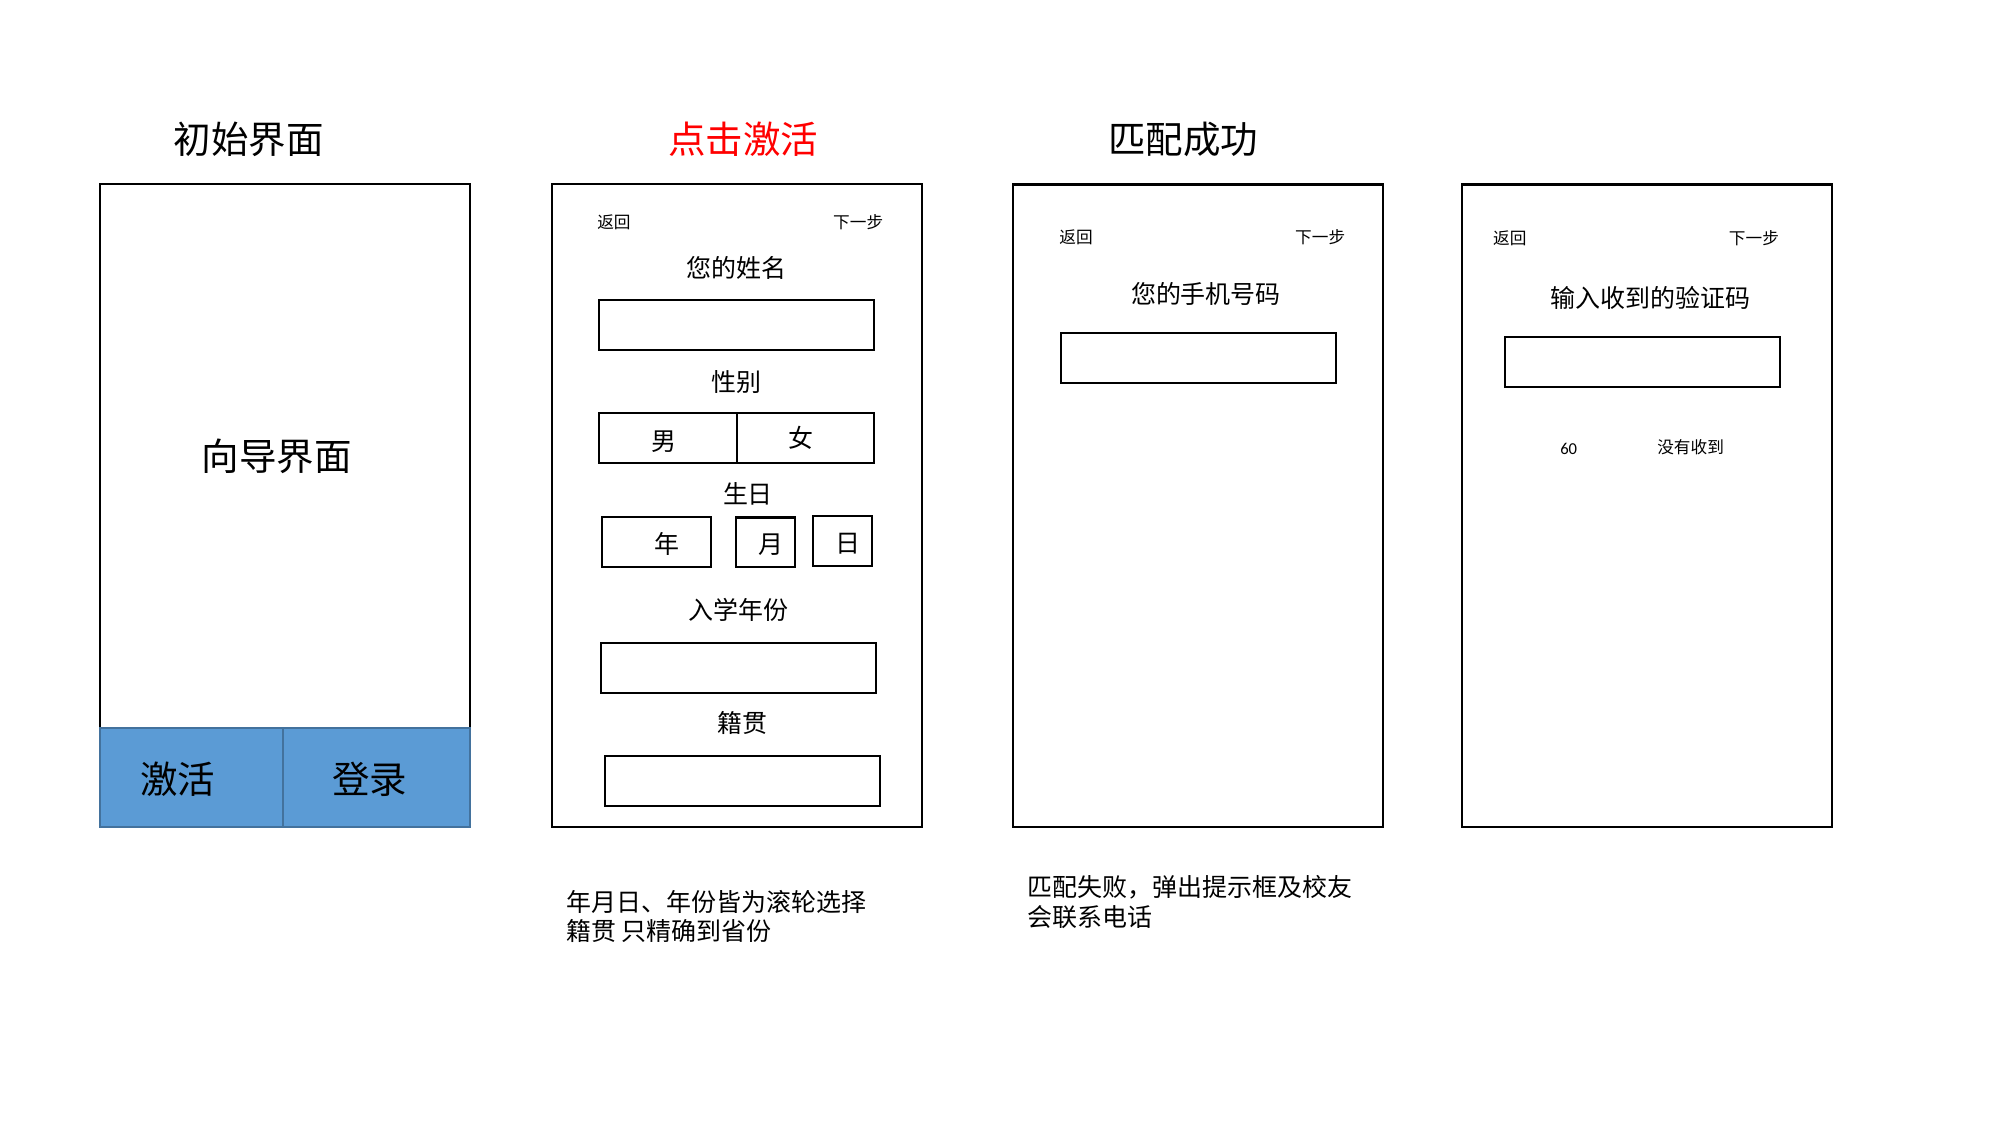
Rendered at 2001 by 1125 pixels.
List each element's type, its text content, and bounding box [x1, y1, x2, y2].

text_box 您的姓名 [630, 244, 843, 290]
text_box 点击激活 [653, 108, 843, 169]
text_box [551, 183, 923, 828]
text_box 年月日、年份皆为滚轮选择 籍贯 只精确到省份 [551, 878, 922, 984]
text_box 性别 [630, 359, 843, 404]
text_box 下一步 [1714, 220, 1796, 256]
text_box 您的手机号码 [1076, 270, 1336, 316]
text_box 60 [1545, 430, 1598, 465]
text_box [1461, 183, 1833, 828]
text_box [598, 412, 736, 464]
text_box 返回 [582, 204, 650, 239]
text_box [736, 412, 875, 464]
text_box 没有收到 [1642, 429, 1762, 465]
text_box 月 [743, 521, 786, 567]
text_box 生日 [641, 471, 855, 517]
text_box 登录 [317, 748, 449, 809]
text_box 向导界面 [187, 425, 383, 486]
text_box 激活 [125, 748, 257, 809]
text_box 入学年份 [632, 587, 845, 633]
text_box 女 [774, 415, 837, 461]
text_box [600, 642, 877, 694]
text_box [735, 517, 796, 568]
text_box 年 [640, 521, 719, 567]
text_box 初始界面 [159, 108, 411, 169]
text_box 籍贯 [636, 700, 849, 746]
text_box [1504, 336, 1781, 388]
text_box [598, 299, 875, 351]
text_box 下一步 [818, 204, 900, 239]
text_box 返回 [1044, 219, 1112, 255]
text_box [99, 183, 471, 727]
text_box 日 [820, 520, 863, 566]
text_box [1012, 183, 1384, 828]
text_box 返回 [1478, 220, 1546, 256]
text_box [812, 515, 873, 567]
text_box 输入收到的验证码 [1520, 275, 1780, 320]
text_box 匹配成功 [1093, 108, 1441, 169]
text_box [1060, 332, 1337, 384]
text_box 下一步 [1280, 219, 1362, 255]
text_box 匹配失败，弹出提示框及校友会联系电话 [1013, 863, 1384, 939]
text_box [99, 727, 282, 828]
text_box [604, 755, 881, 807]
text_box [282, 727, 471, 828]
text_box 男 [636, 417, 700, 463]
text_box [601, 516, 712, 568]
